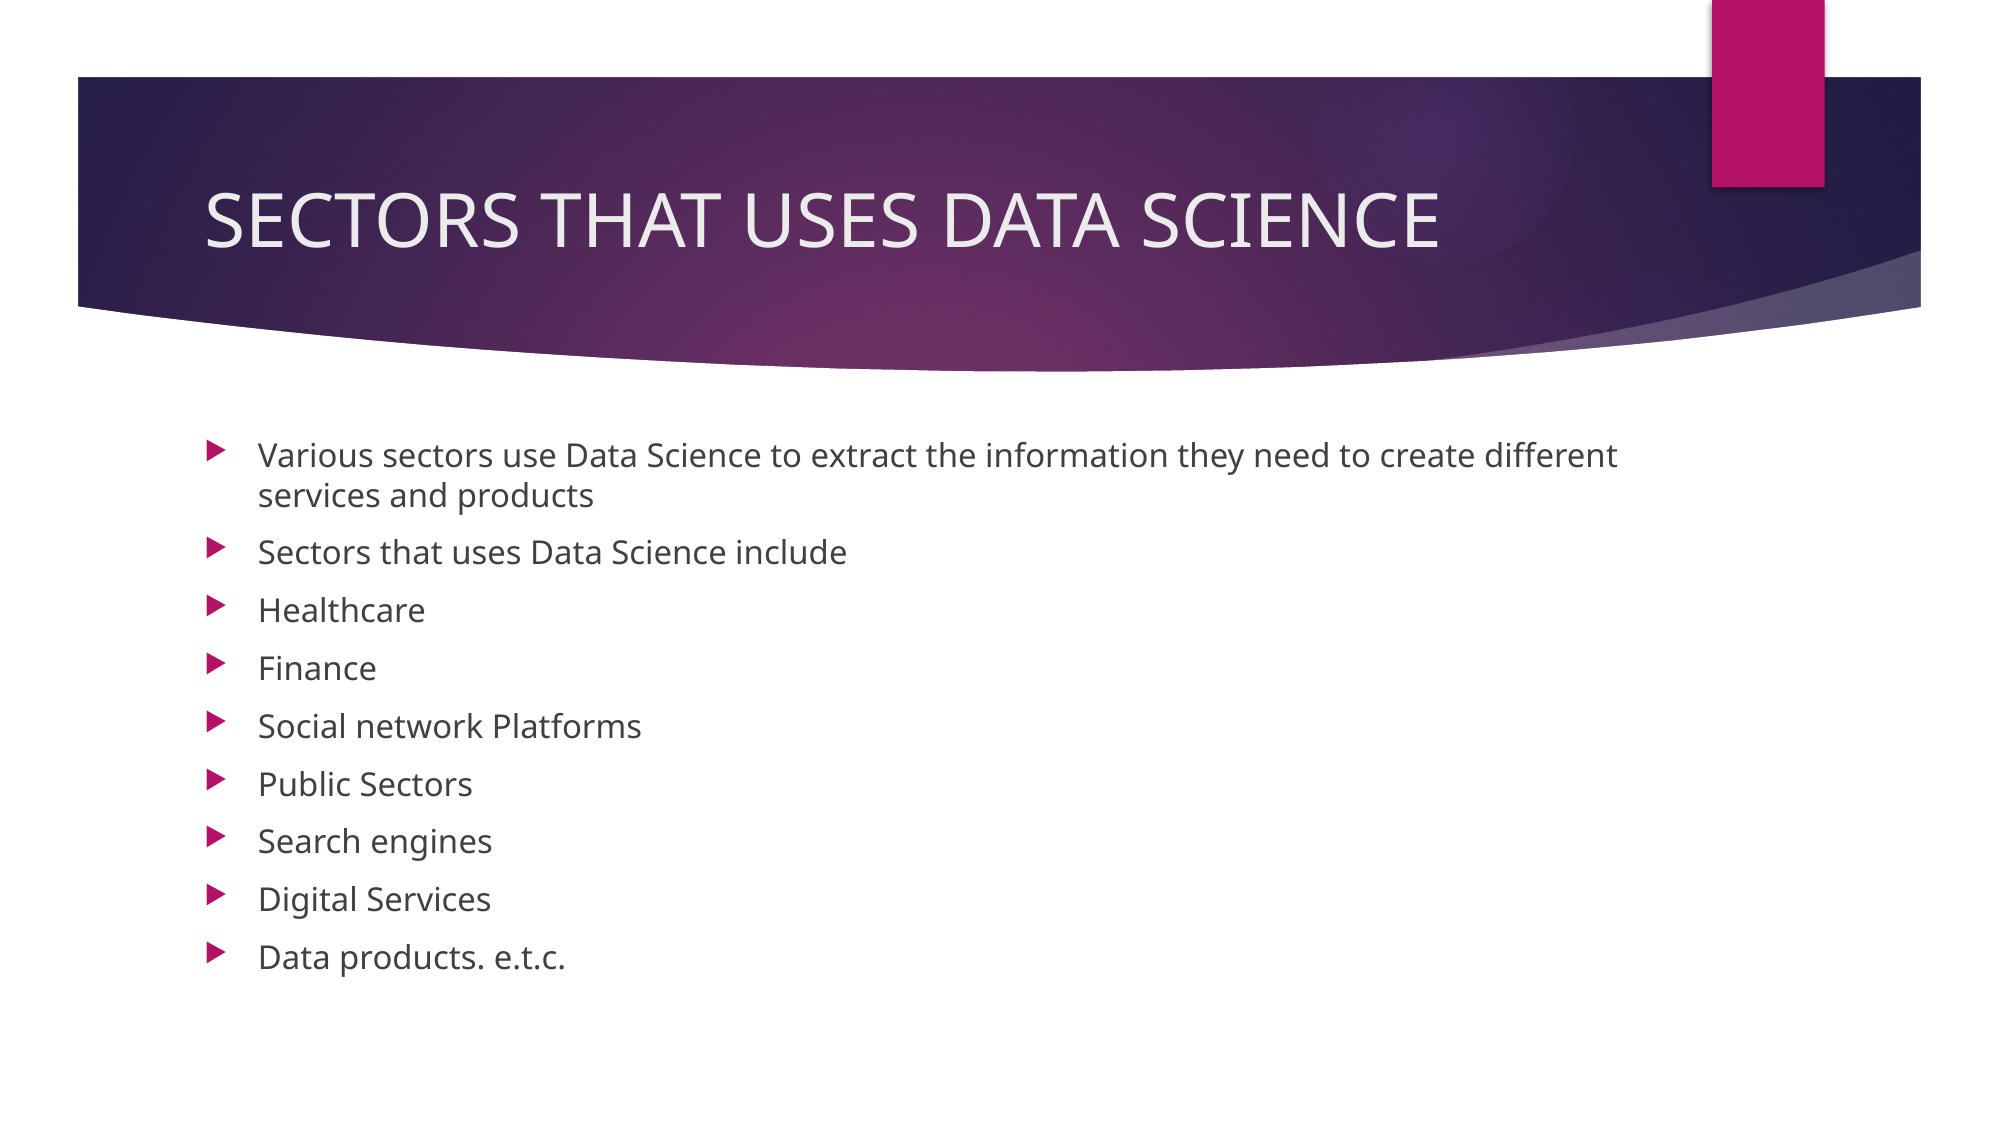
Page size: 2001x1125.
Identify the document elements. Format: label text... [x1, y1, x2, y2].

list Various sectors use Data Science to extract the information they need to create different services and products Sectors that uses Data Science include Healthcare Finance Social network Platforms Public Sectors Search engines Digital Services Data products. e.t.c. [189, 427, 1638, 988]
title SECTORS THAT USES DATA SCIENCE [189, 159, 1627, 276]
